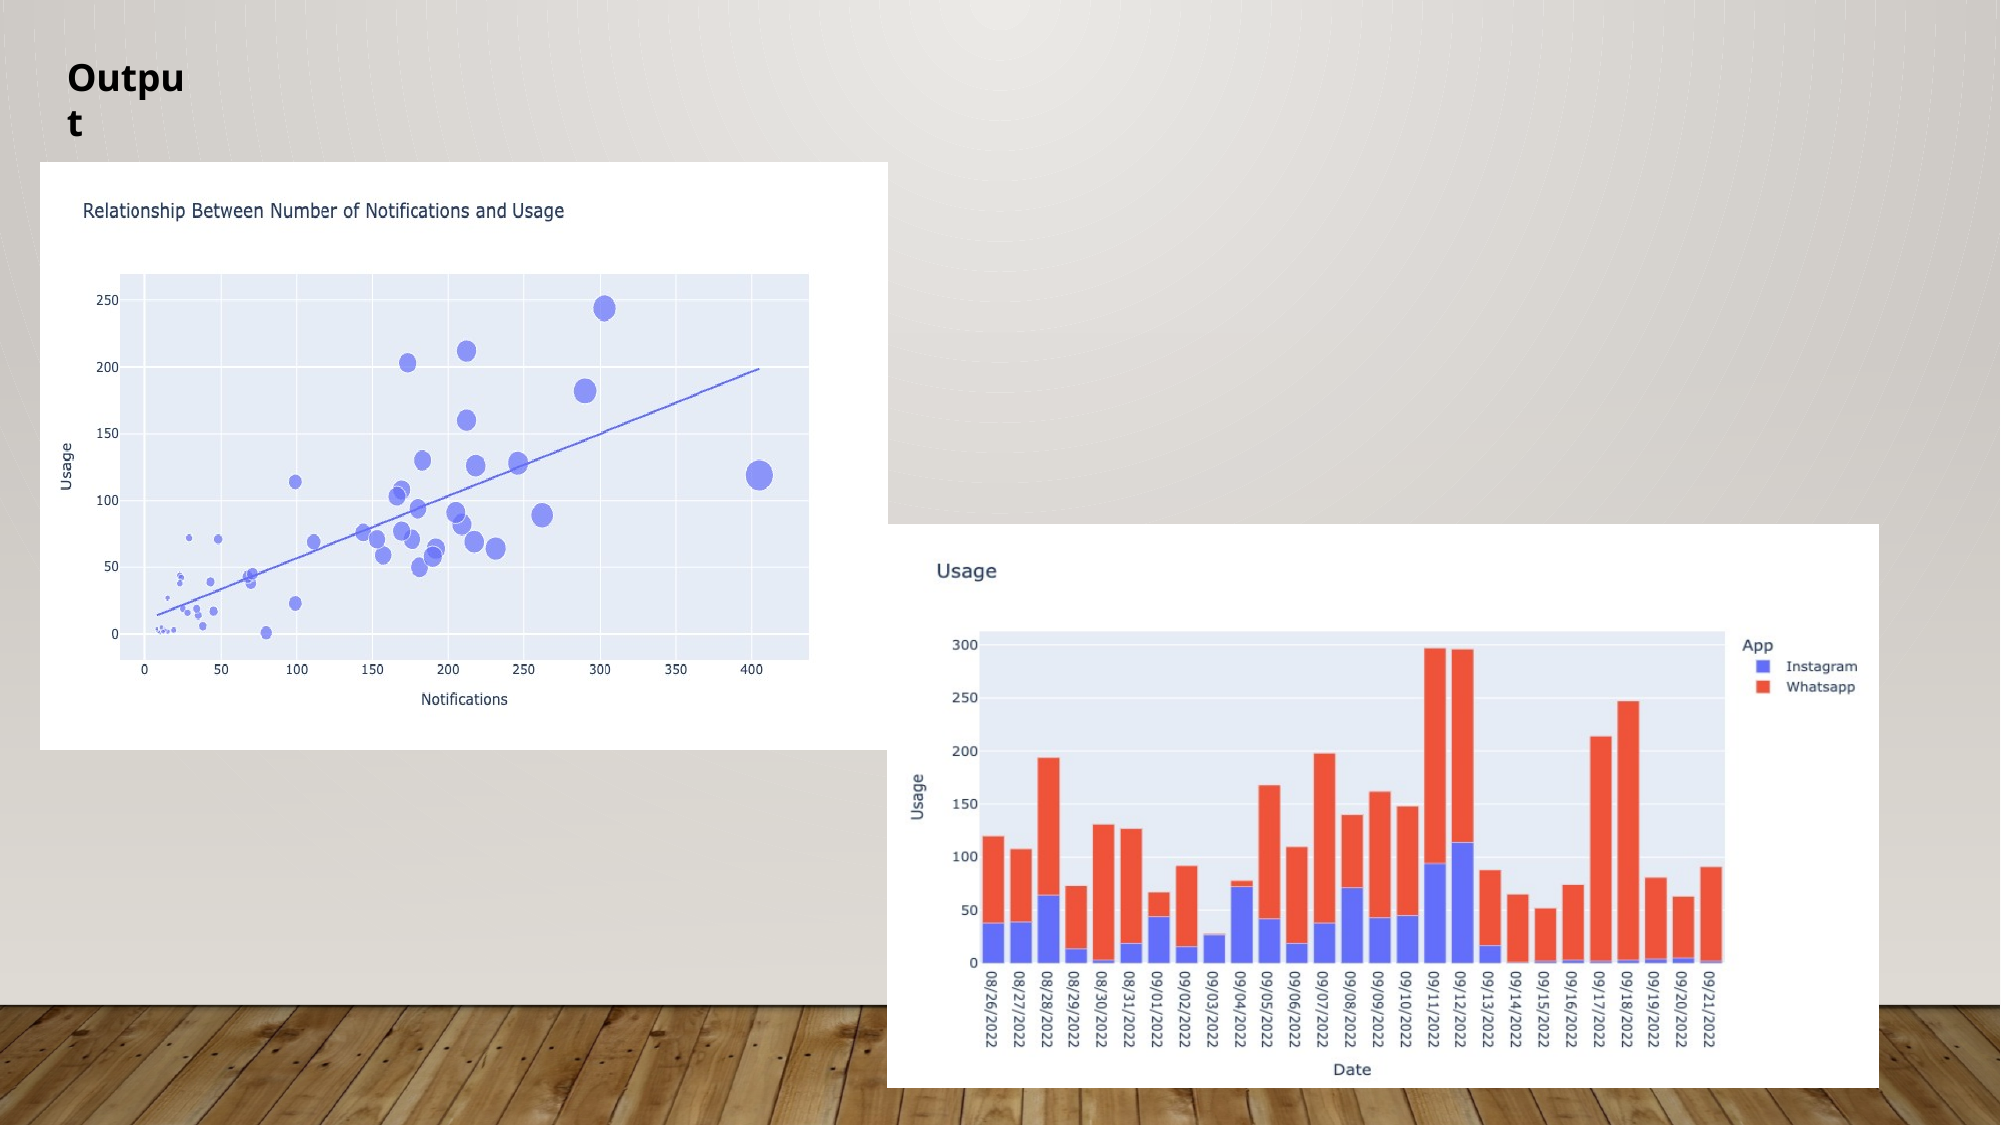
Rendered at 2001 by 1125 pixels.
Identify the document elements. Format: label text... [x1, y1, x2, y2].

picture [0, 162, 2000, 1125]
text_box Output [64, 51, 198, 144]
